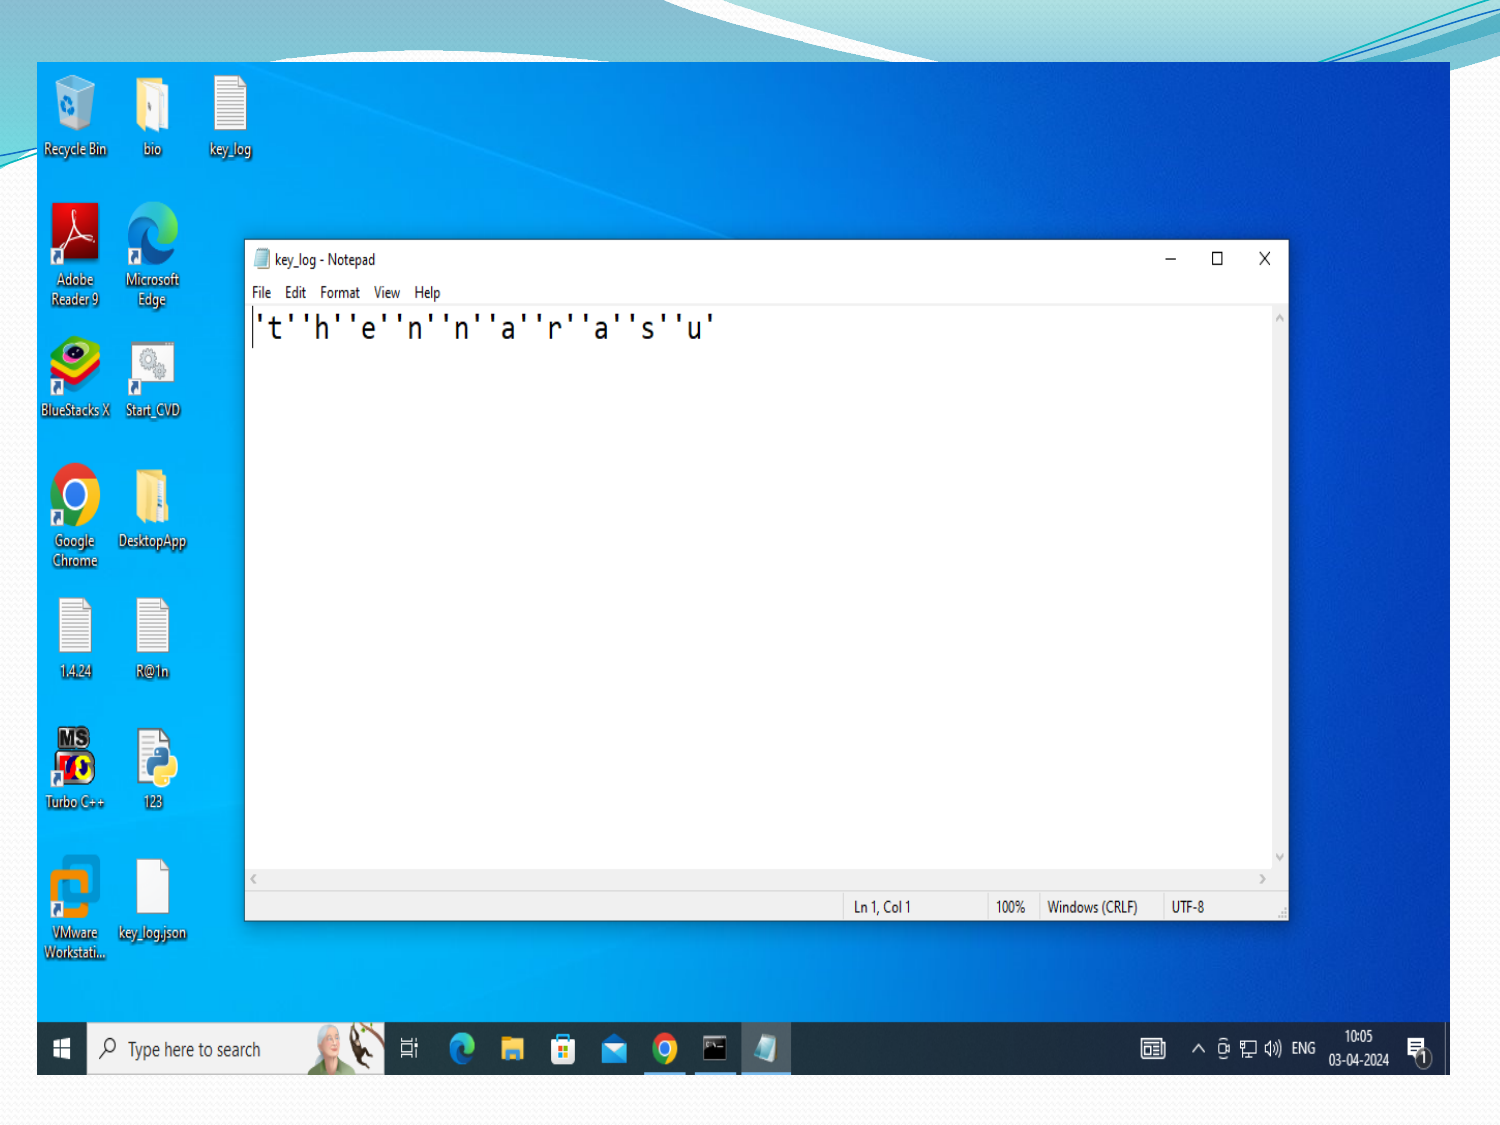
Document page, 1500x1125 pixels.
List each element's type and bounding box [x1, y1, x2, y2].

list [37, 62, 1451, 1076]
